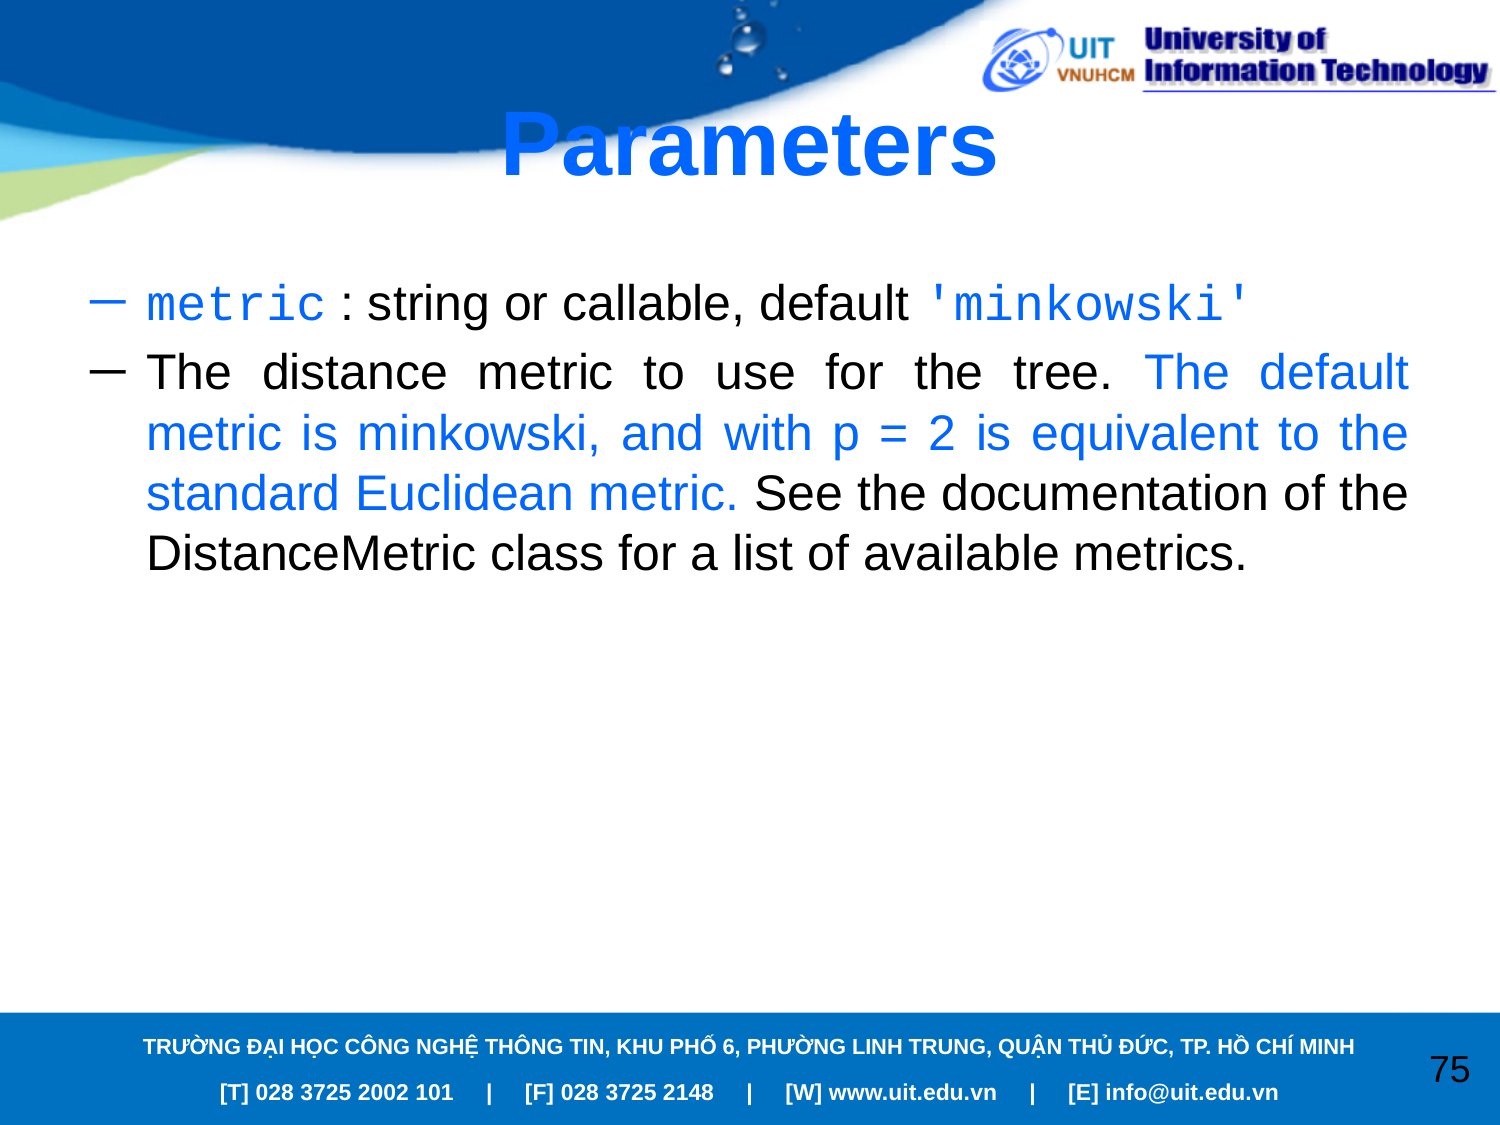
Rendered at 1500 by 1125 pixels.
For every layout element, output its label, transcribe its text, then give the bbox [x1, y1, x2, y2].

list metric : string or callable, default 'minkowski' The distance metric to use for the tree. The default metric is minkowski, and with p = 2 is equivalent to the standard Euclidean metric. See the documentation of the DistanceMetric class for a list of available metrics. [75, 262, 1425, 1005]
picture [0, 0, 1500, 1012]
title Parameters [75, 45, 1425, 233]
